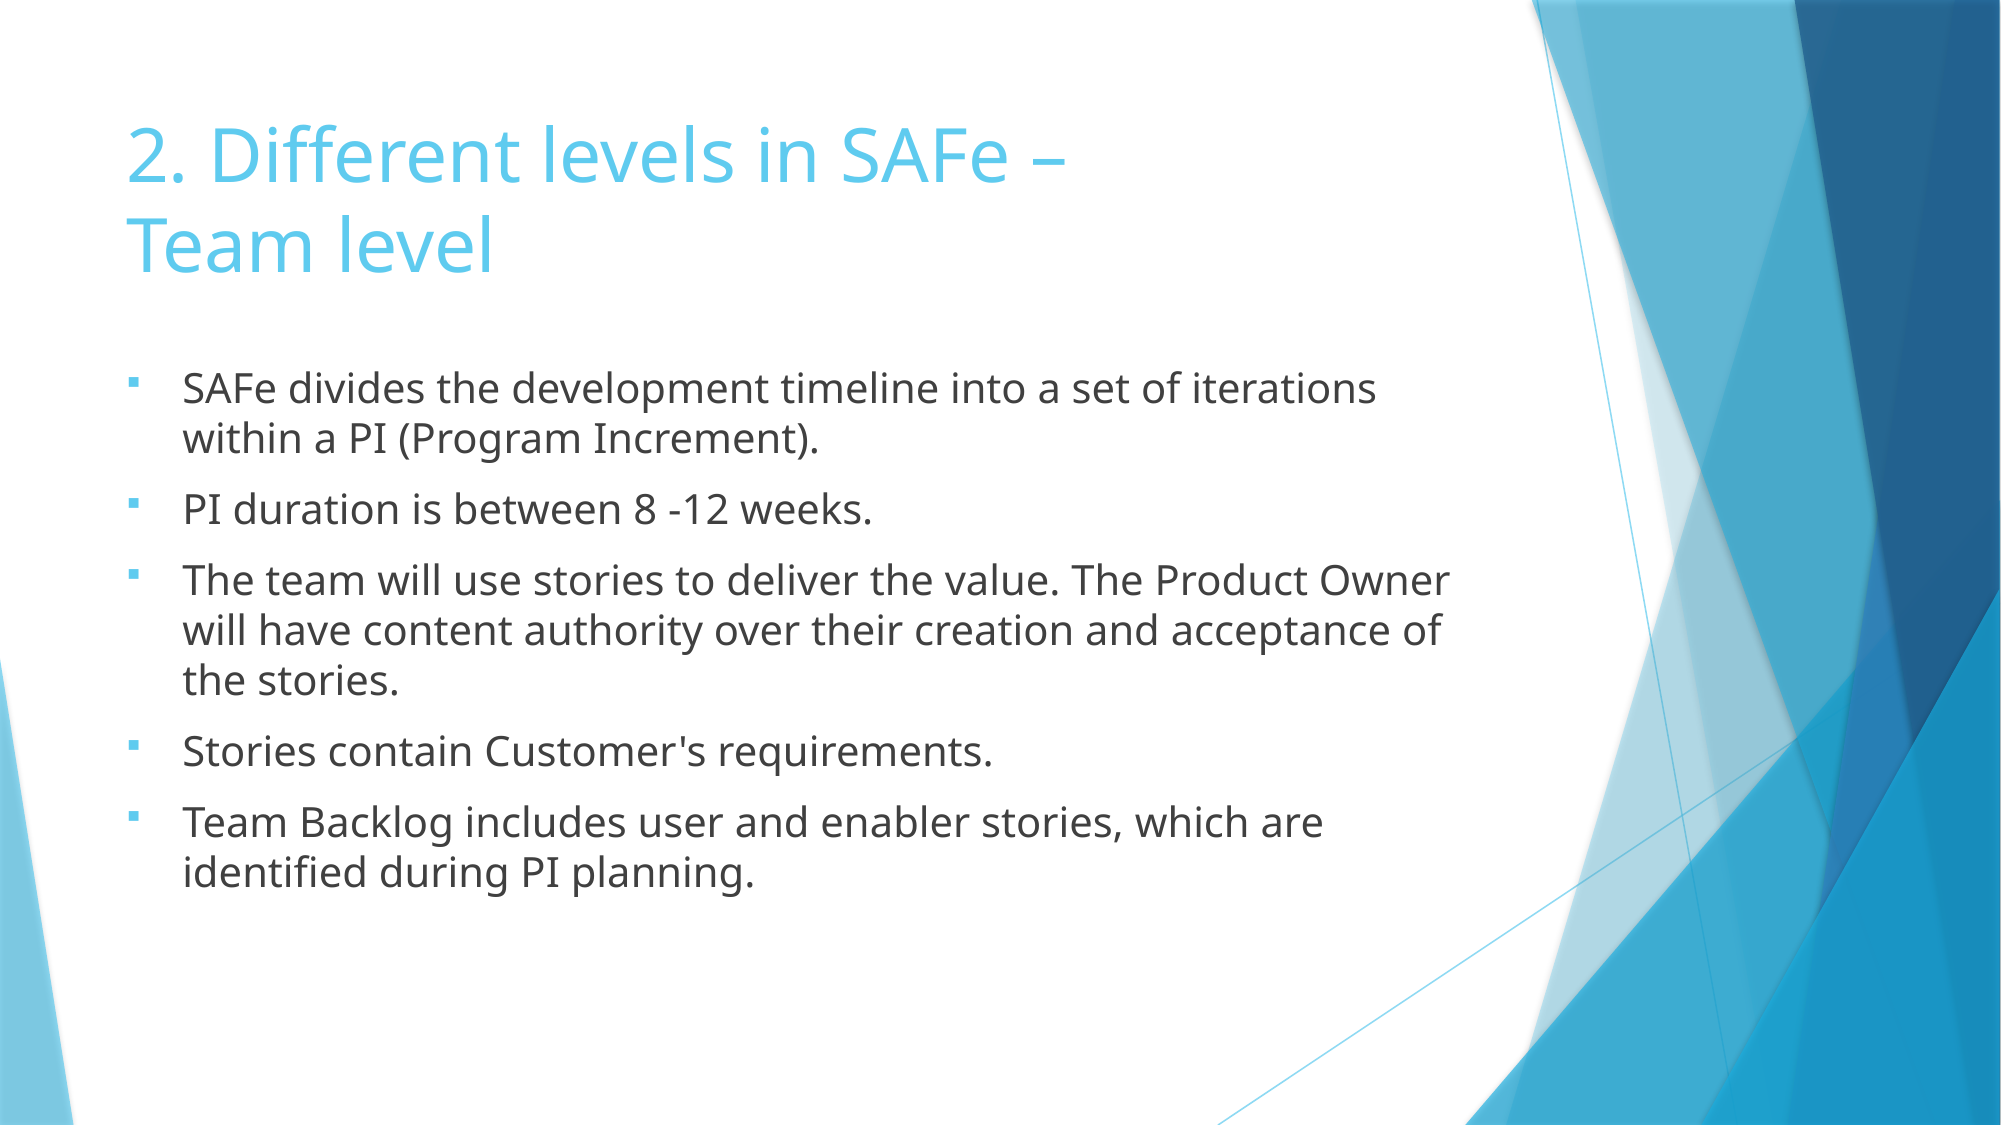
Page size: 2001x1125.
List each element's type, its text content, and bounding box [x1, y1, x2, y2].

list SAFe divides the development timeline into a set of iterations within a PI (Program Increment). PI duration is between 8 -12 weeks. The team will use stories to deliver the value. The Product Owner will have content authority over their creation and acceptance of the stories. Stories contain Customer's requirements. Team Backlog includes user and enabler stories, which are identified during PI planning. [111, 354, 1522, 992]
title 2. Different levels in SAFe – Team level [111, 99, 1522, 317]
